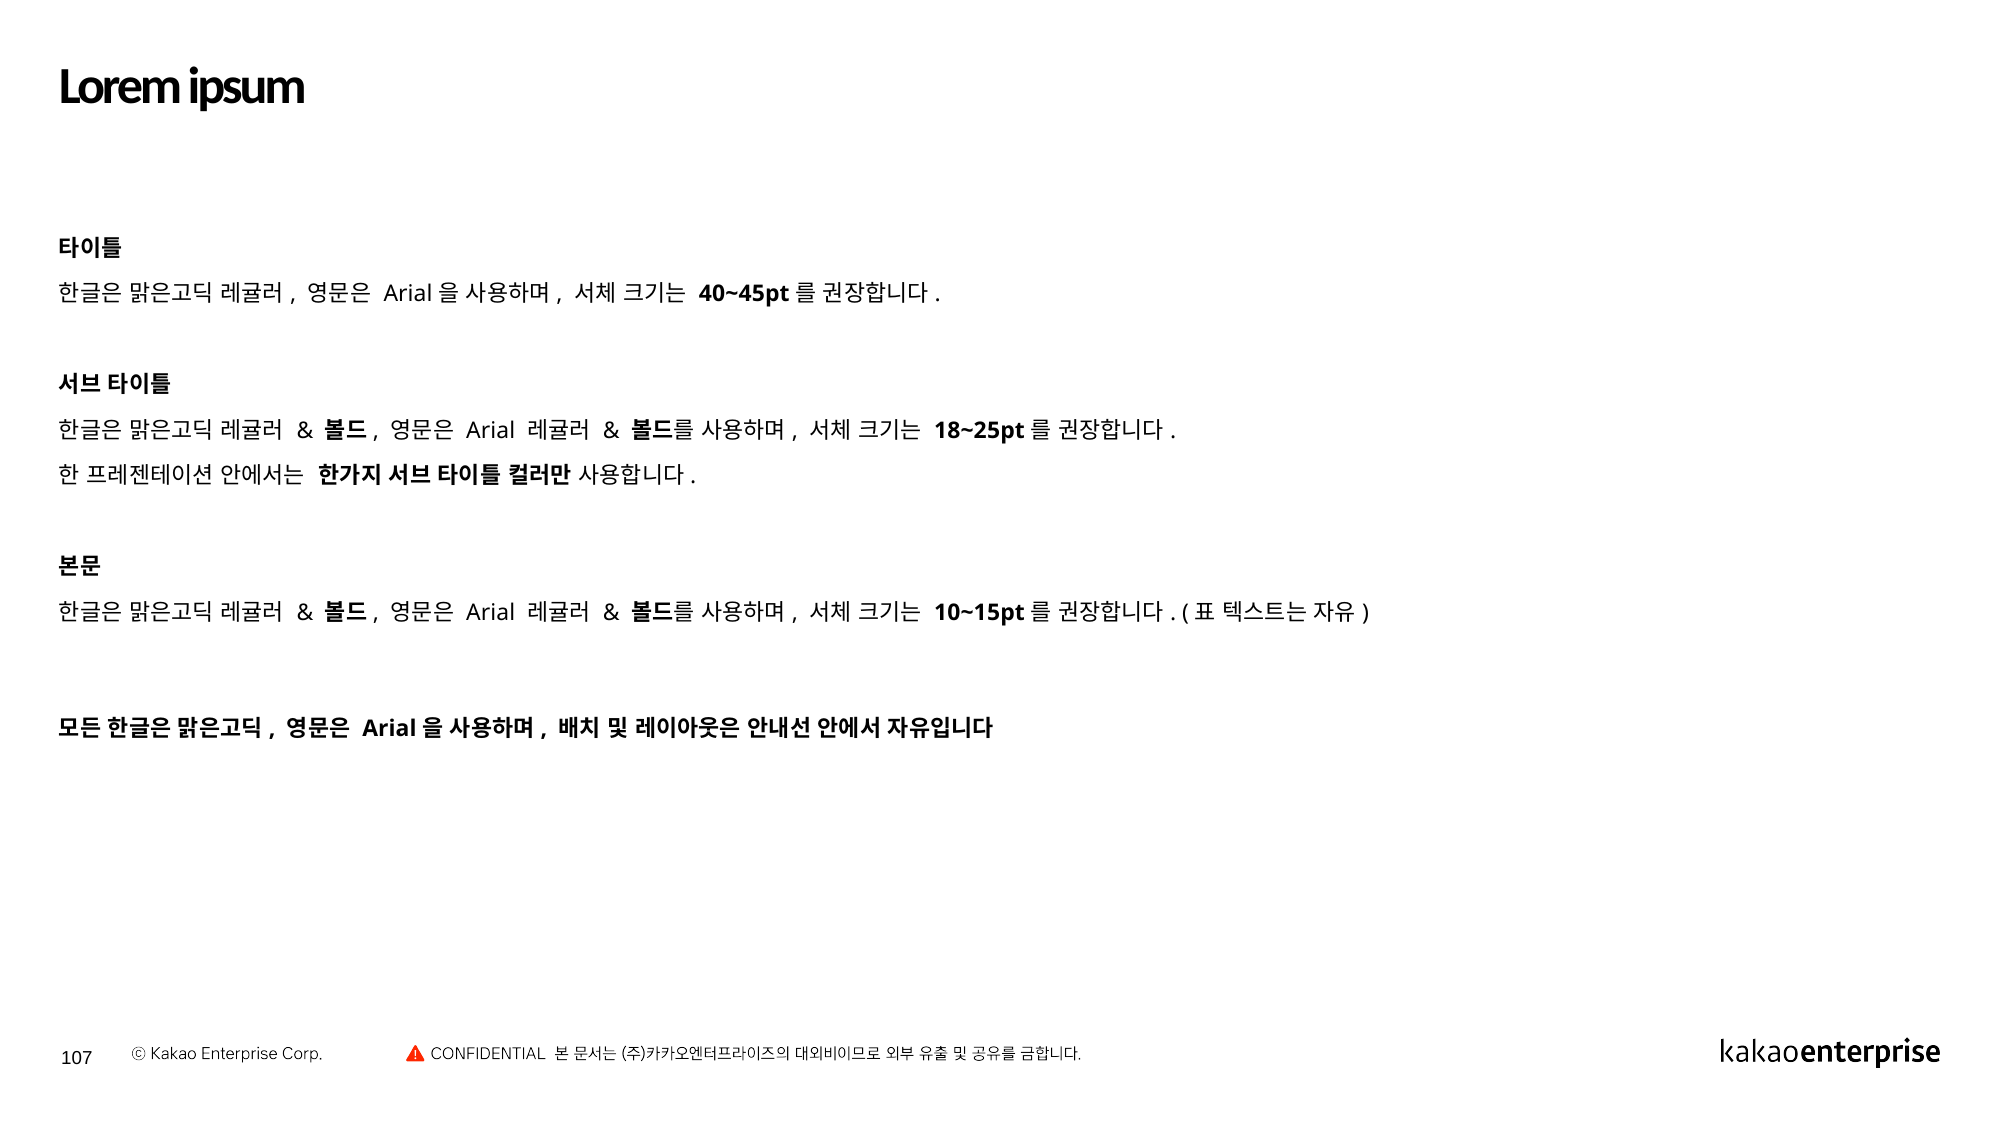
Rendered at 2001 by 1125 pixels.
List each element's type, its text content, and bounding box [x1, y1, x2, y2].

picture [1721, 1037, 1940, 1068]
picture [131, 1045, 323, 1063]
picture [406, 1045, 1085, 1063]
list 타이틀 한글은 맑은고딕 레귤러, 영문은 Arial을 사용하며, 서체 크기는 40~45pt를 권장합니다. 서브 타이틀 한글은 맑은고딕 레귤러 & 볼드, 영문은 Arial 레귤러 & 볼드를 사용하며, 서체 크기는 18~25pt를 권장합니다. 한 프레젠테이션 안에서는 한가지 서브 타이틀 컬러만 사용합니다. 본문 한글은 맑은고딕 레귤러 & 볼드, 영문은 Arial 레귤러 & 볼드를 사용하며, 서체 크기는 10~15pt를 권장합니다. (표 텍스트는 자유) 모든 한글은 맑은고딕, 영문은 Arial을 사용하며, 배치 및 레이아웃은 안내선 안에서 자유입니다 [59, 236, 1890, 878]
list Lorem ipsum [59, 59, 1436, 158]
